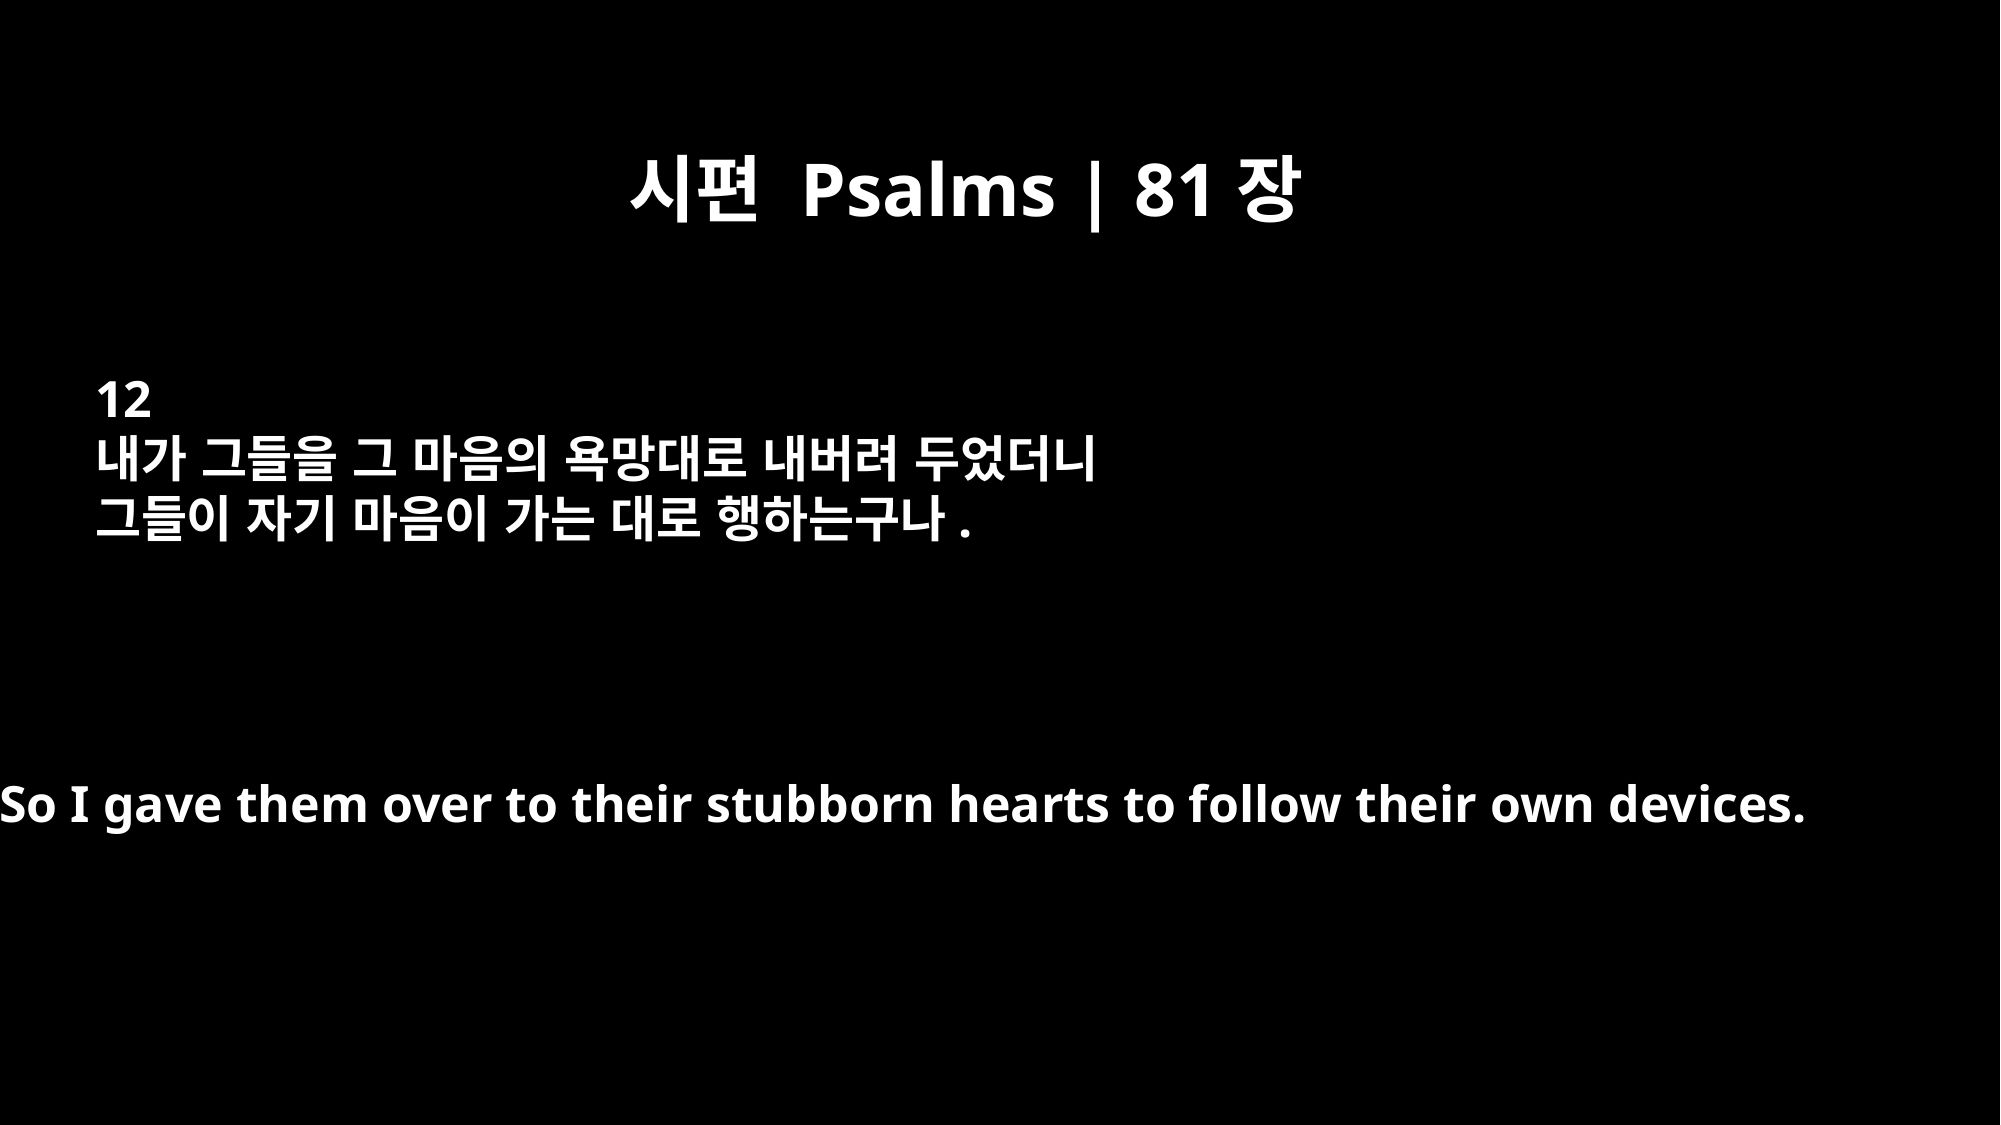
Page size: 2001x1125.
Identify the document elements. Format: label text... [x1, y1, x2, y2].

text_box 시편 Psalms | 81장 [613, 136, 1319, 239]
text_box So I gave them over to their stubborn hearts to follow their own devices. [0, 764, 1823, 840]
text_box 12 내가 그들을 그 마음의 욕망대로 내버려 두었더니 그들이 자기 마음이 가는 대로 행하는구나. [80, 359, 1128, 555]
